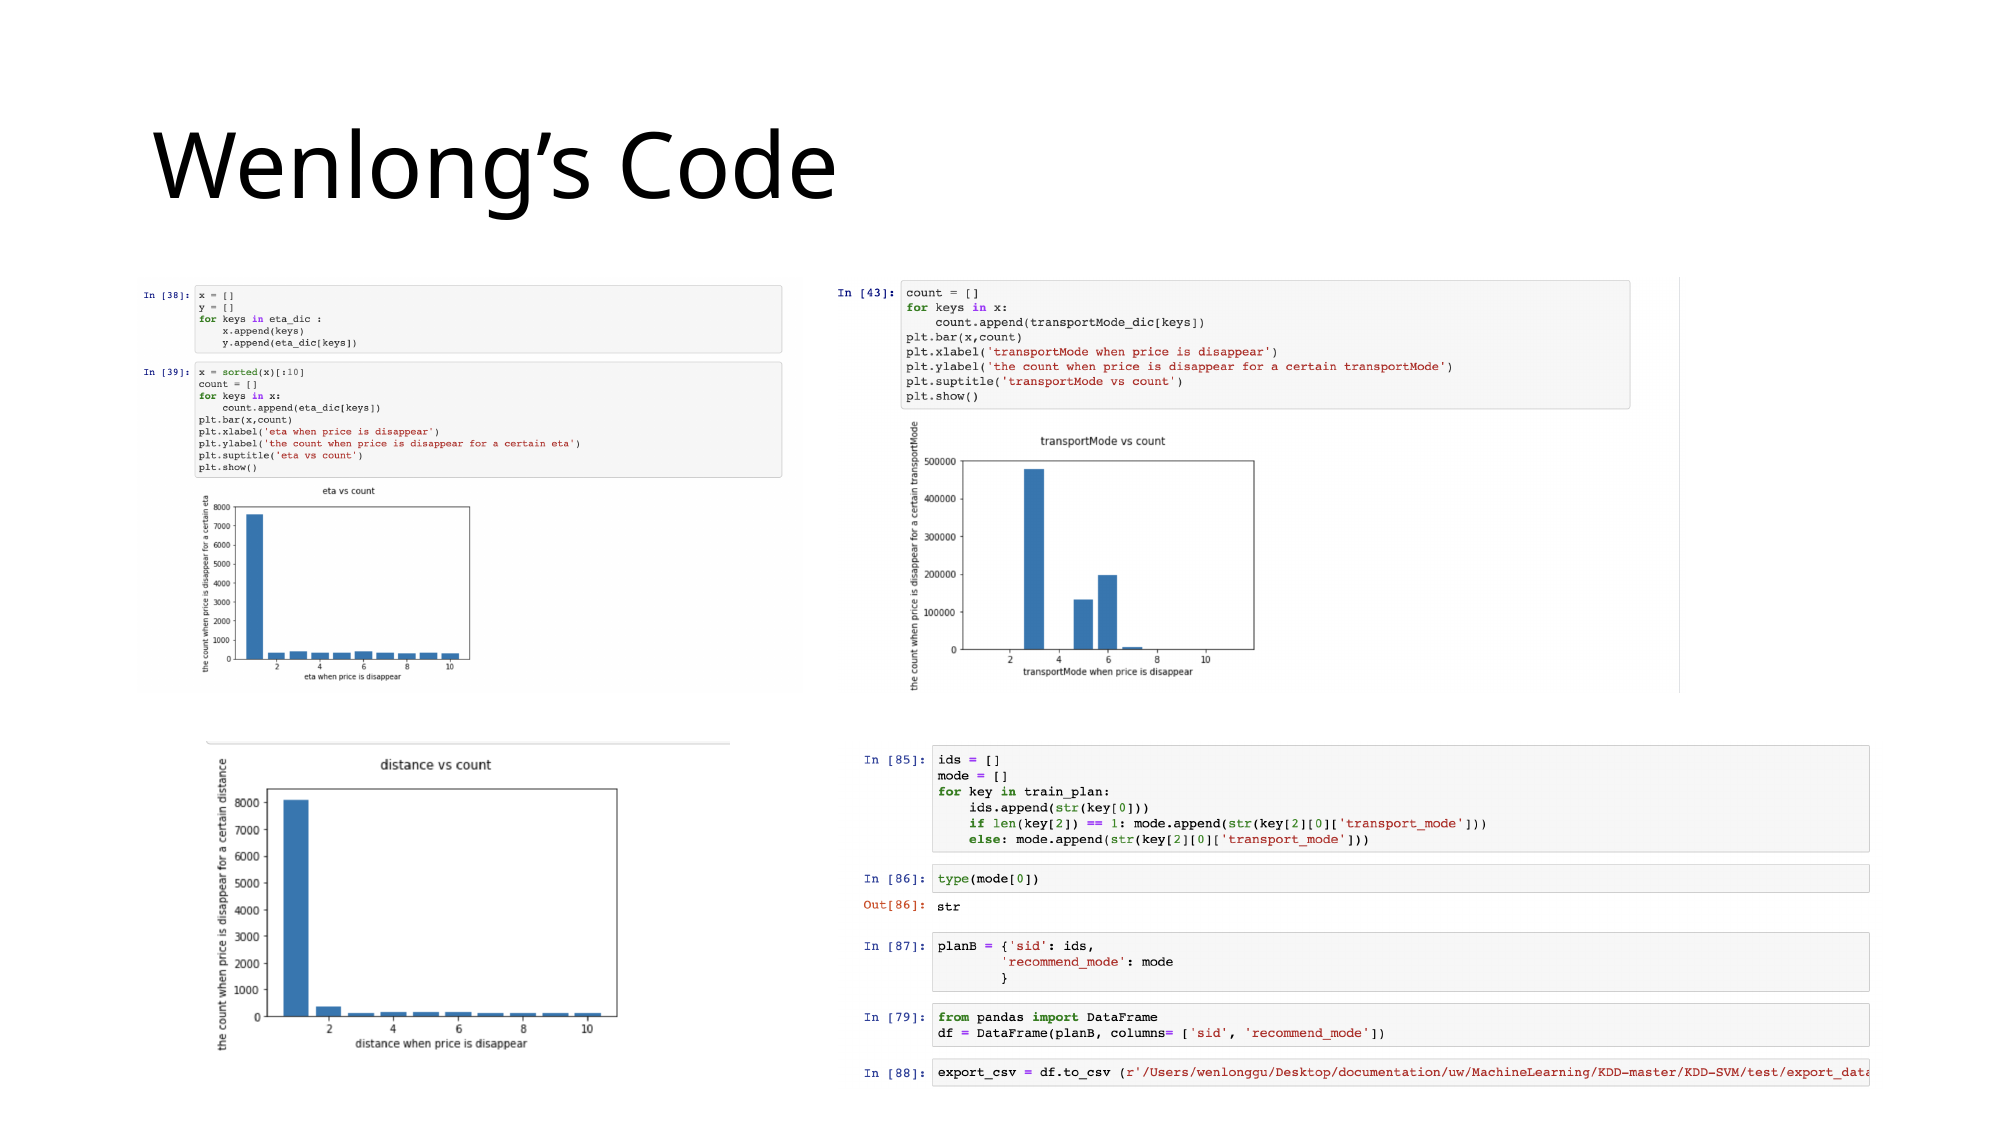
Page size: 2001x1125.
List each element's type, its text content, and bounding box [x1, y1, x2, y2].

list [137, 277, 803, 693]
title Wenlong’s Code [137, 59, 1863, 278]
picture [137, 741, 730, 1066]
picture [838, 741, 1883, 1089]
picture [838, 277, 1686, 693]
